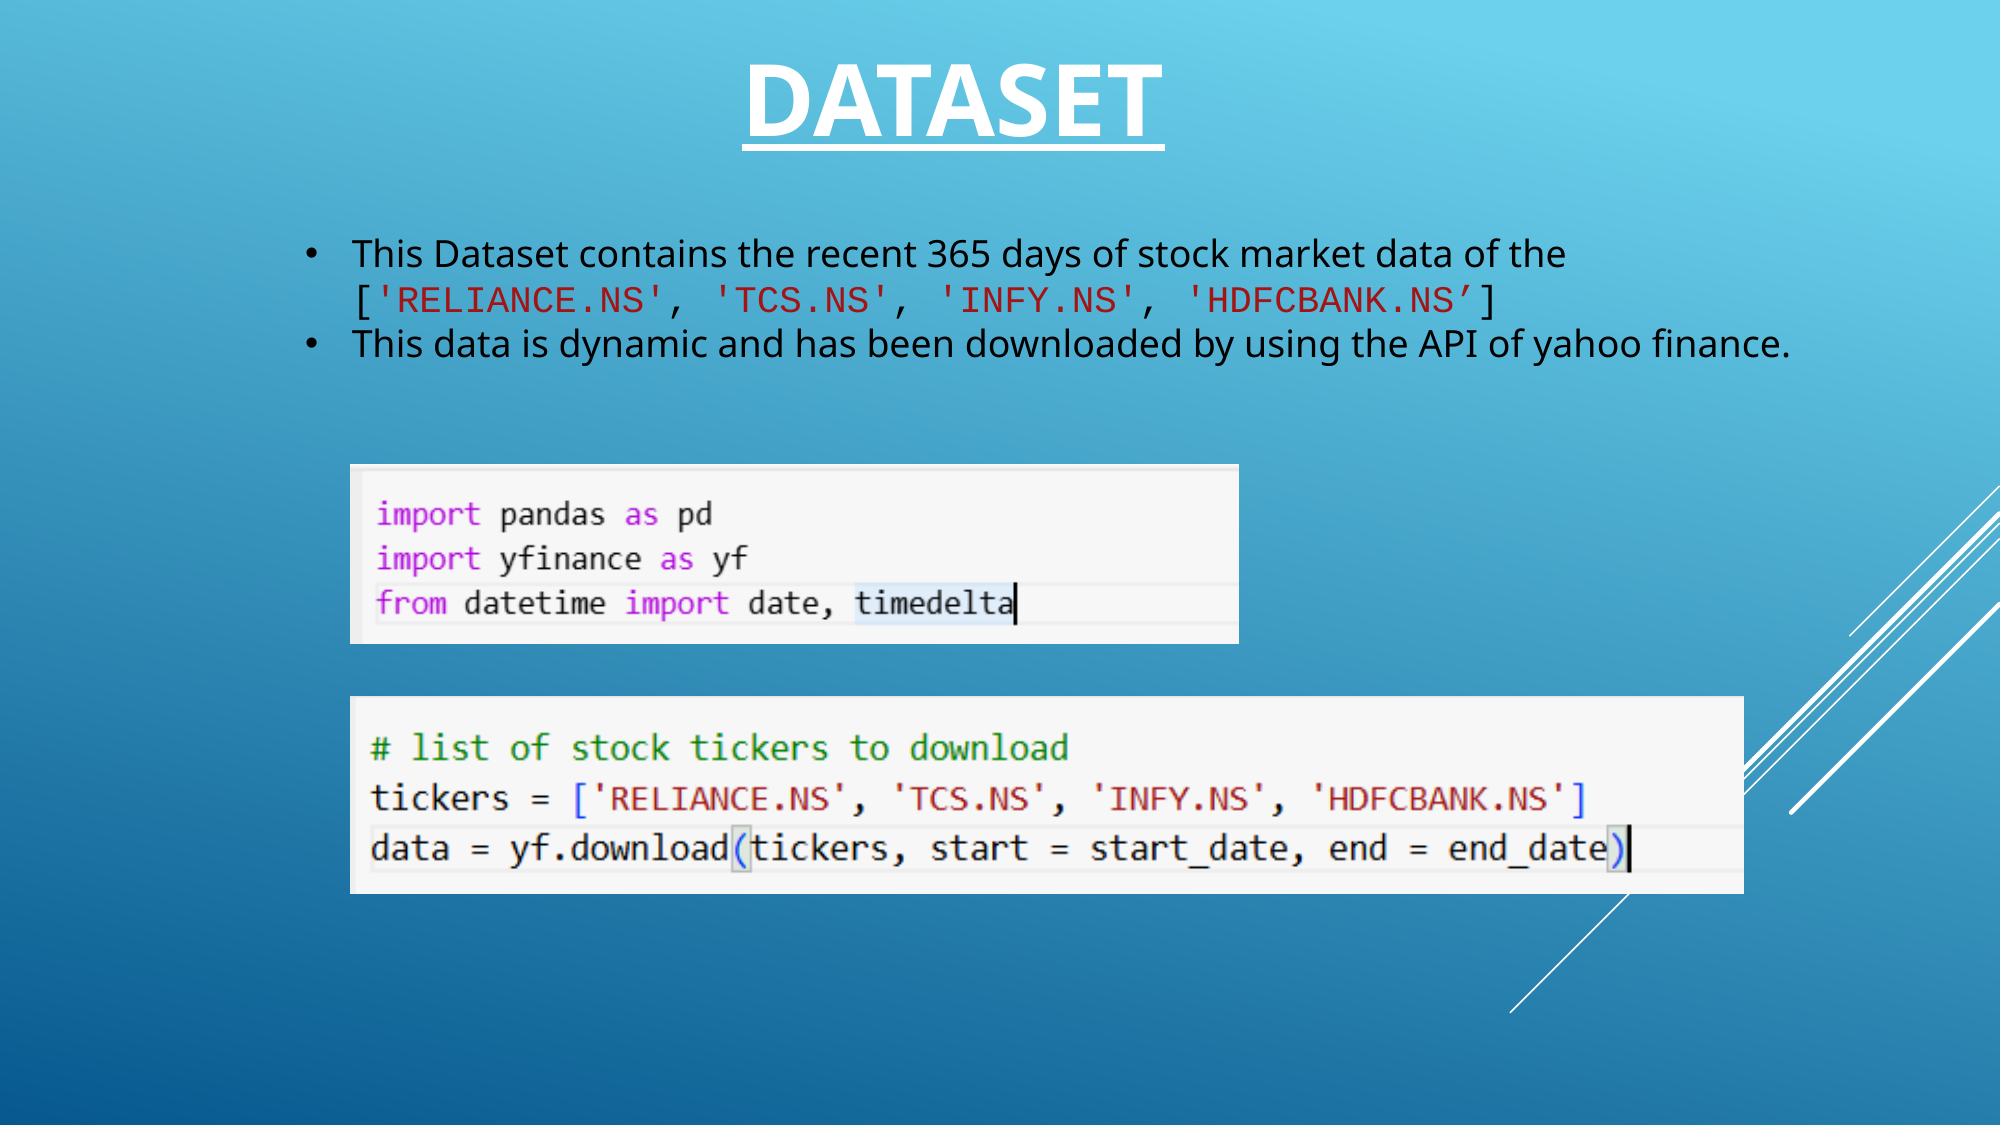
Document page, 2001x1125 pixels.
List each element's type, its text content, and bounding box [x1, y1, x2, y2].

text_box This Dataset contains the recent 365 days of stock market data of the ['RELIANCE.NS', 'TCS.NS', 'INFY.NS', 'HDFCBANK.NS’] This data is dynamic and has been downloaded by using the API of yahoo finance. [290, 222, 1826, 373]
picture [350, 464, 1240, 644]
picture [350, 696, 1744, 895]
text_box DATASET [393, 29, 1513, 164]
